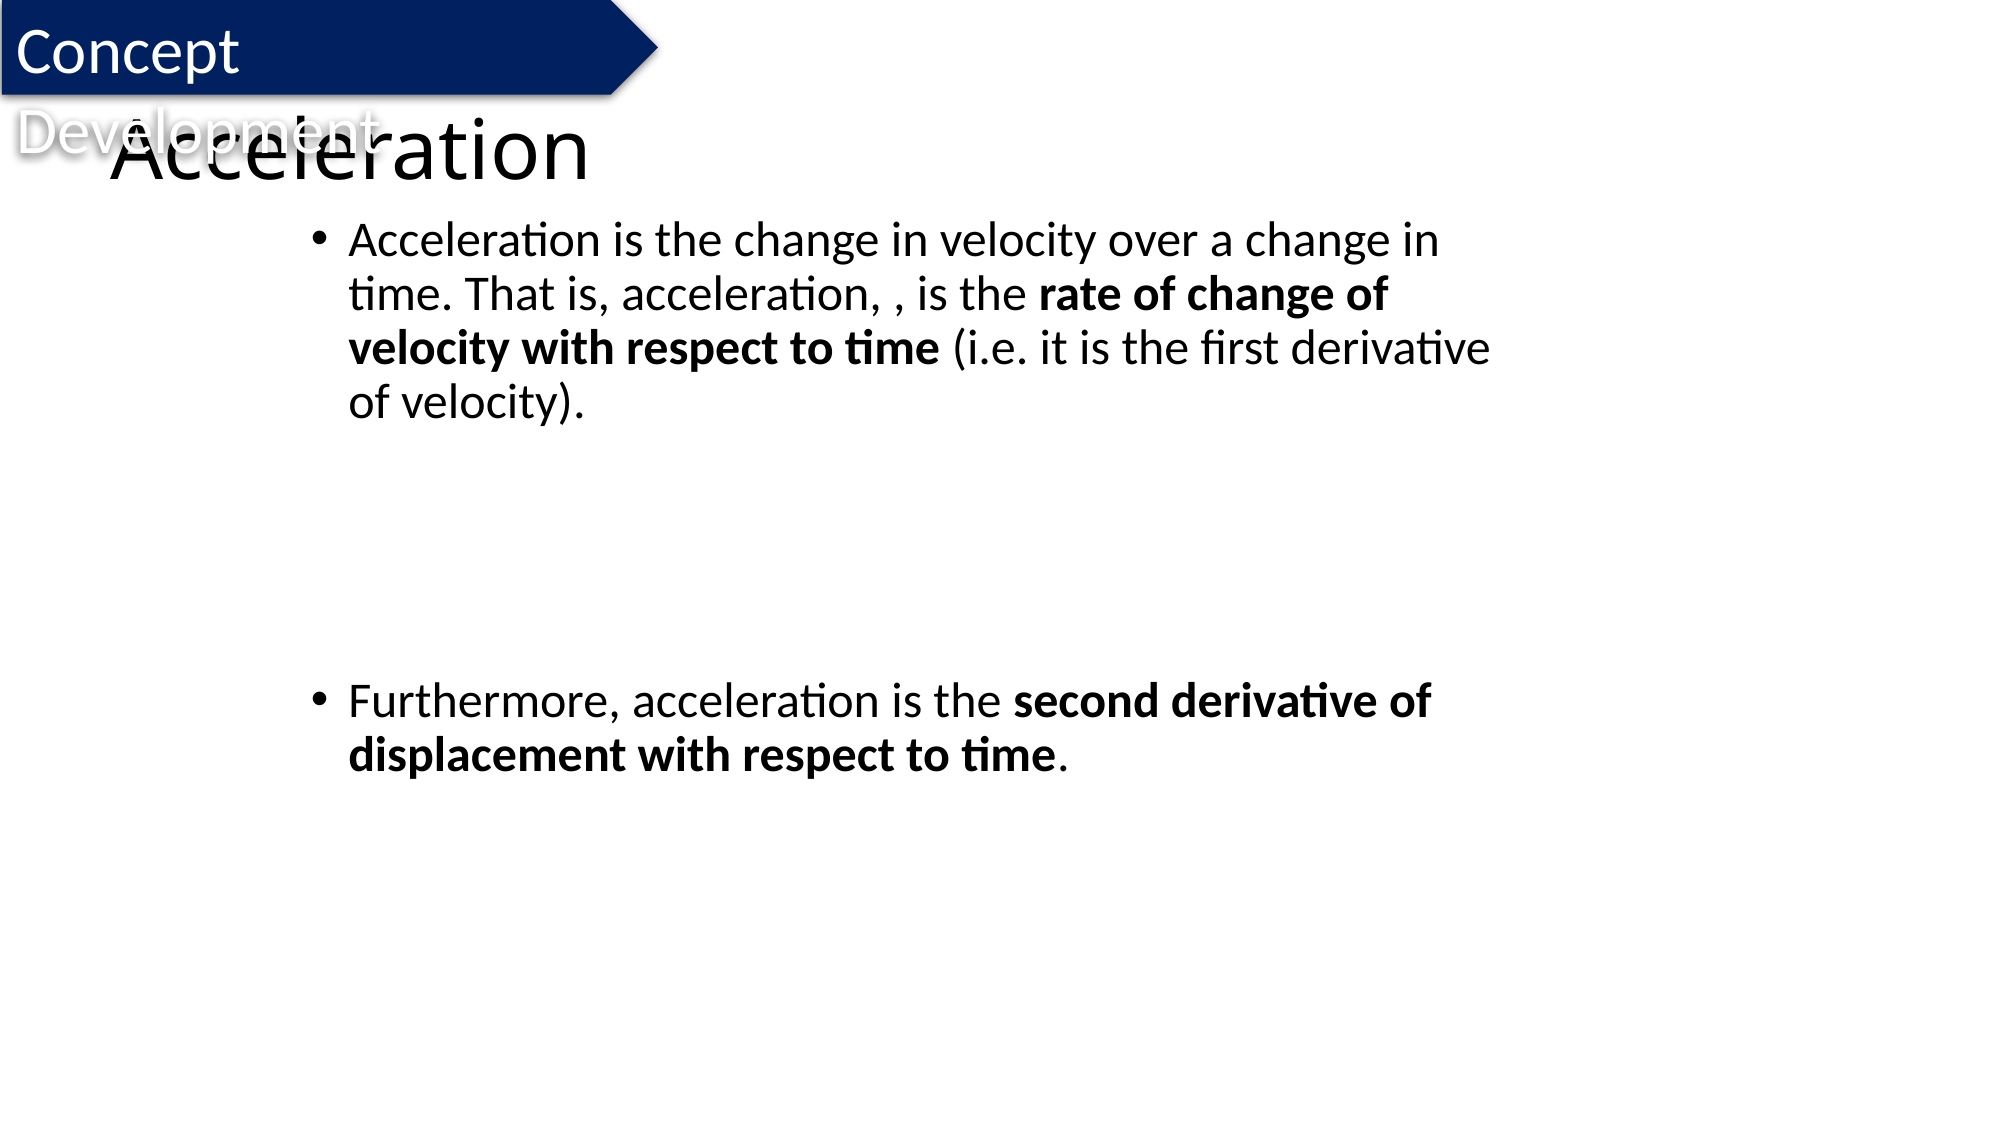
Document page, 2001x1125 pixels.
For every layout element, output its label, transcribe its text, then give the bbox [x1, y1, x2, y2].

text_box Concept Development [1, 0, 658, 95]
title Acceleration [95, 99, 1224, 206]
